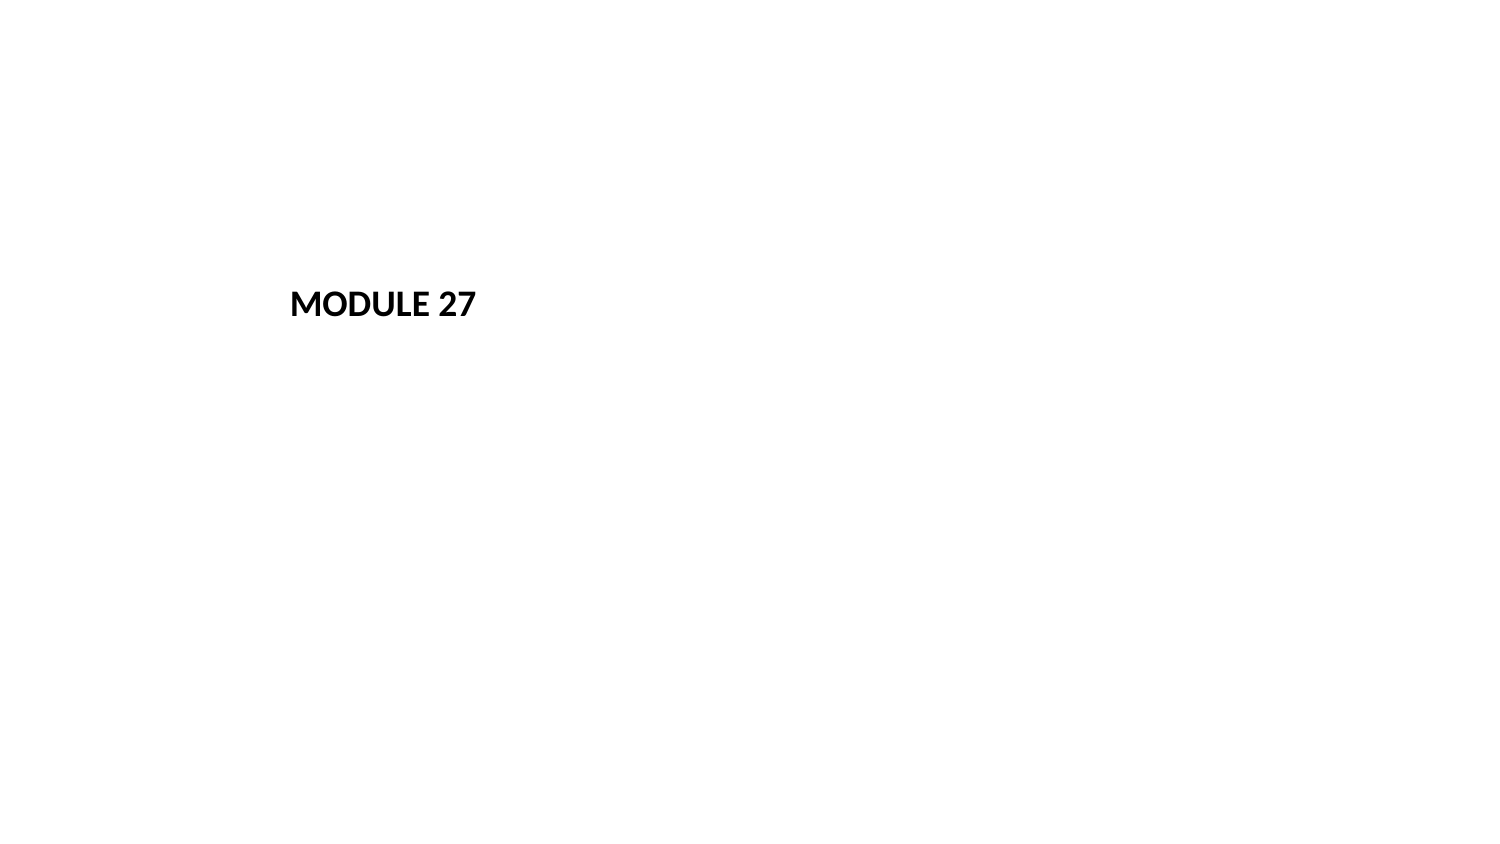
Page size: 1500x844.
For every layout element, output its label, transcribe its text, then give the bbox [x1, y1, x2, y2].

text_box MODULE 27 [274, 271, 638, 332]
